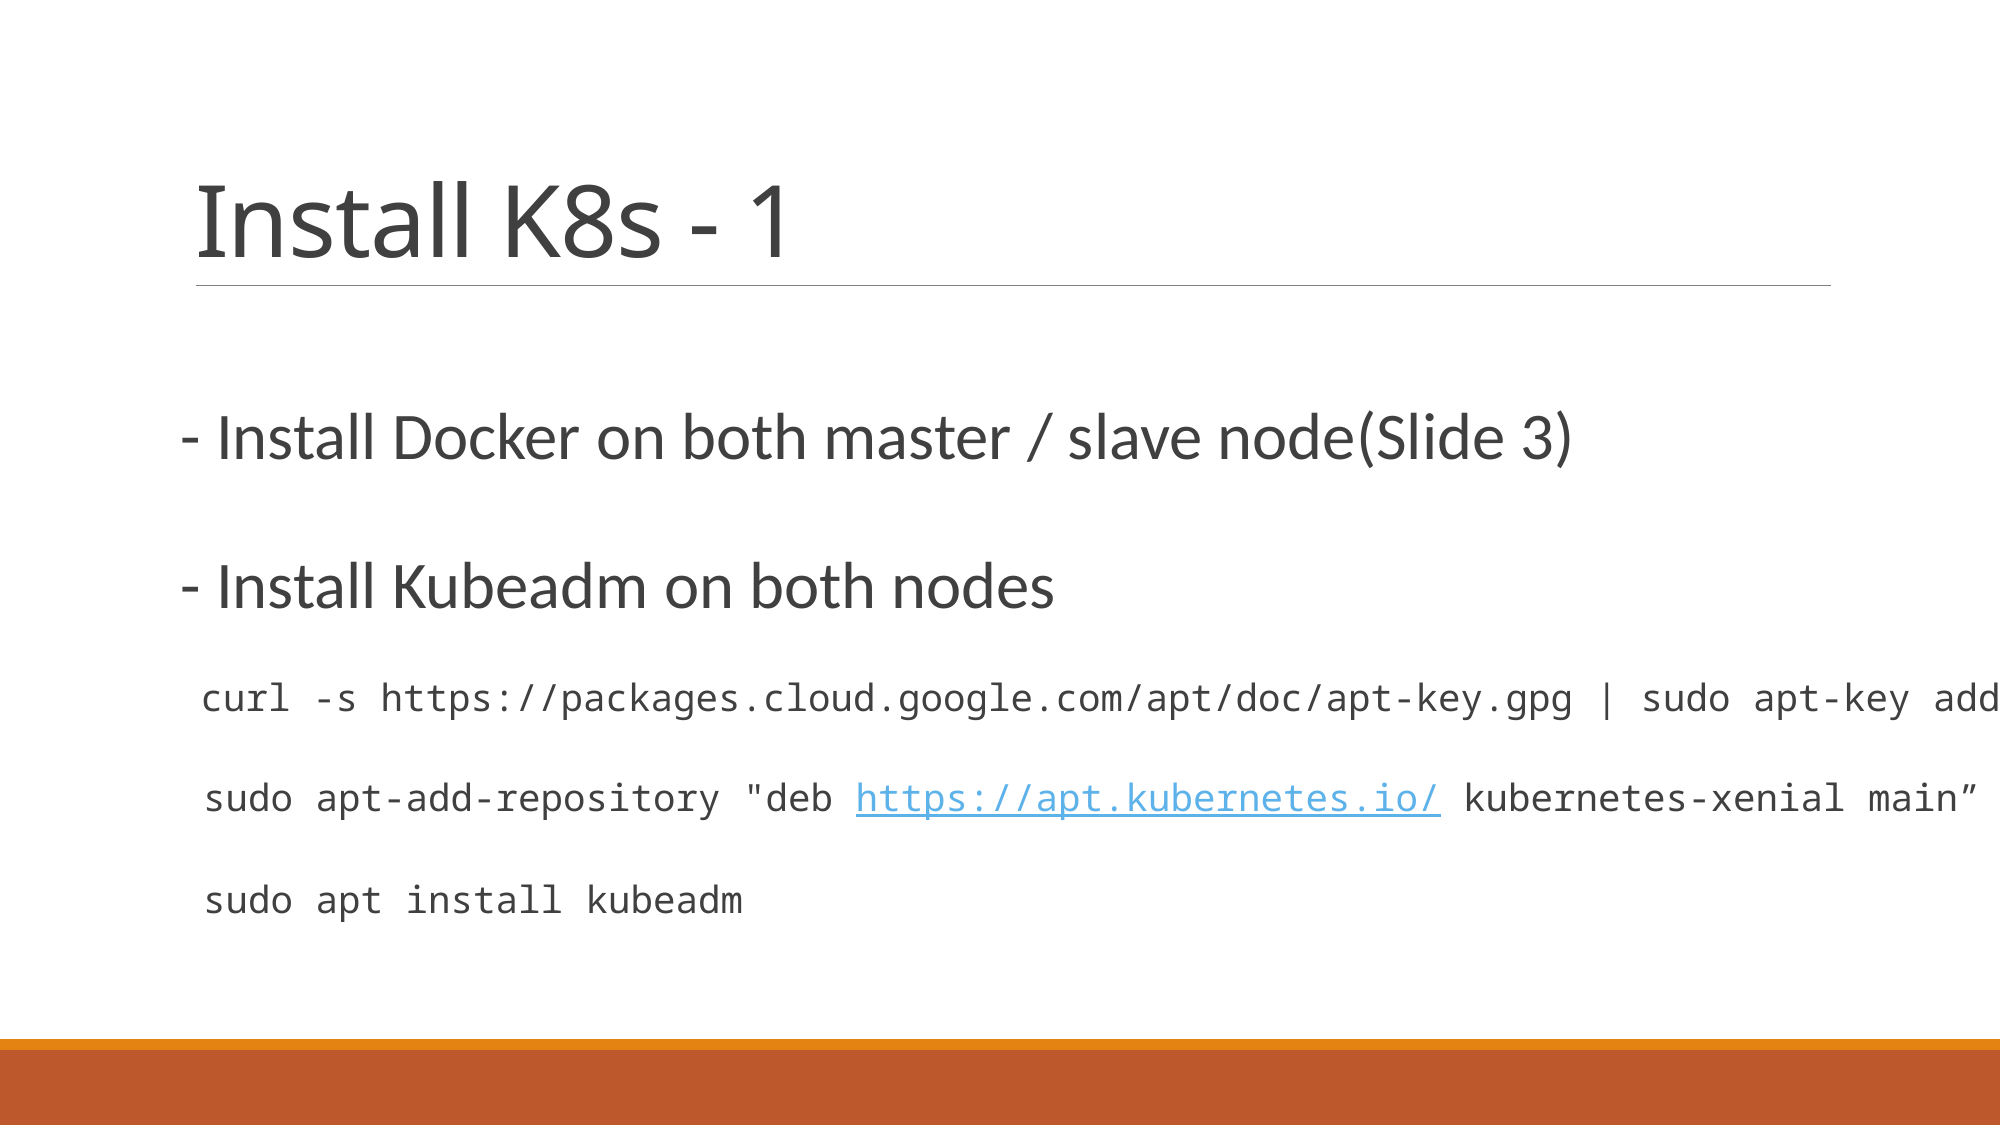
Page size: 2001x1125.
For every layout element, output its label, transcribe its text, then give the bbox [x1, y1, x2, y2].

list - Install Docker on both master / slave node(Slide 3) - Install Kubeadm on both nodes curl -s https://packages.cloud.google.com/apt/doc/apt-key.gpg | sudo apt-key add sudo apt-add-repository "deb https://apt.kubernetes.io/ kubernetes-xenial main” sudo apt install kubeadm [165, 345, 2000, 1006]
title Install K8s - 1 [180, 47, 1830, 285]
